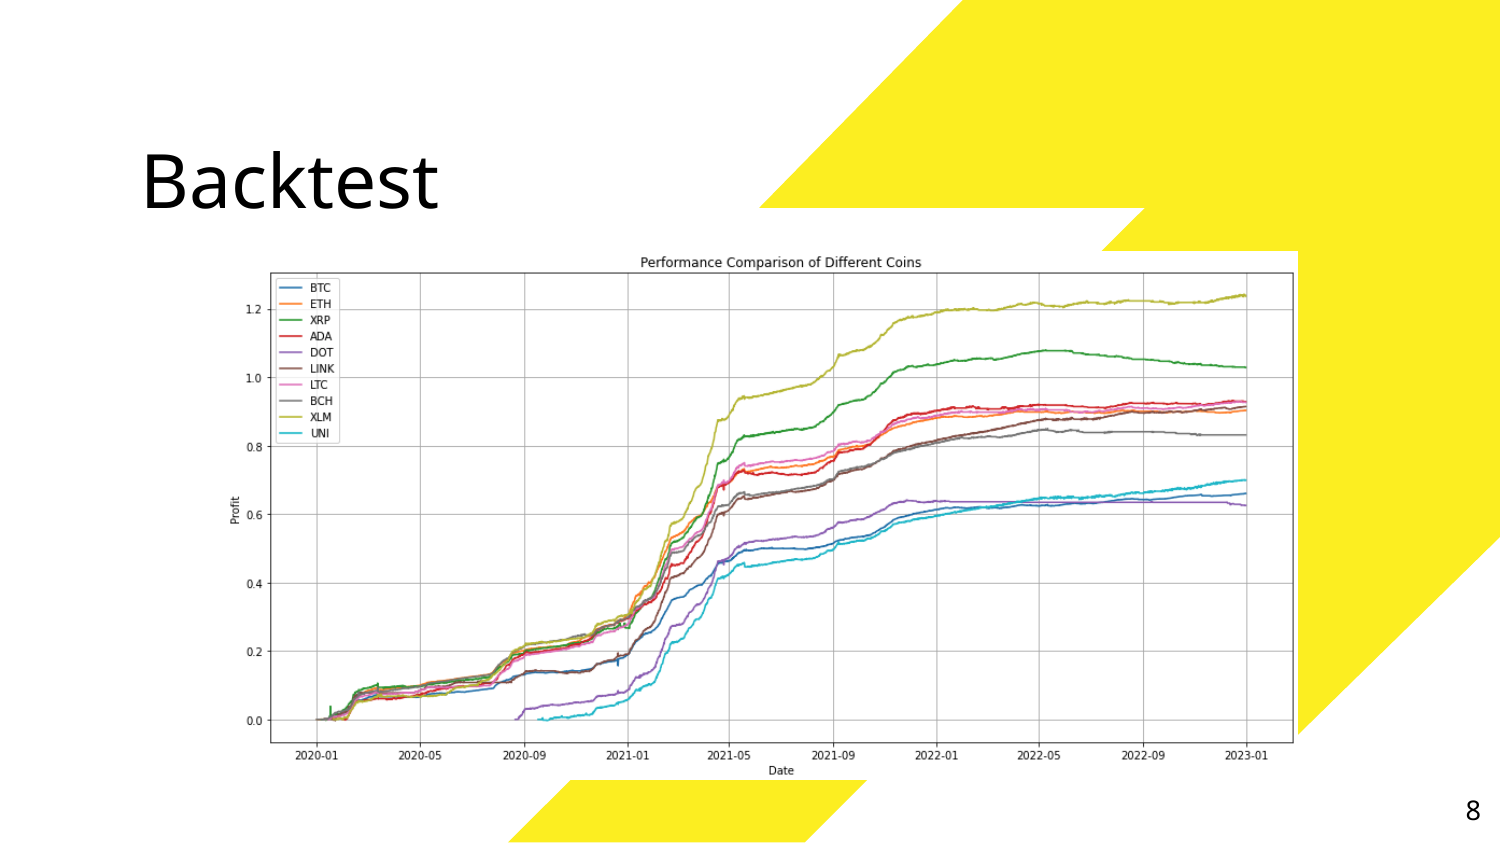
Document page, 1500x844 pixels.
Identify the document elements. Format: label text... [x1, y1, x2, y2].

title Backtest [140, 142, 1360, 225]
slide_number 8 [1391, 779, 1482, 844]
picture [223, 250, 1298, 780]
